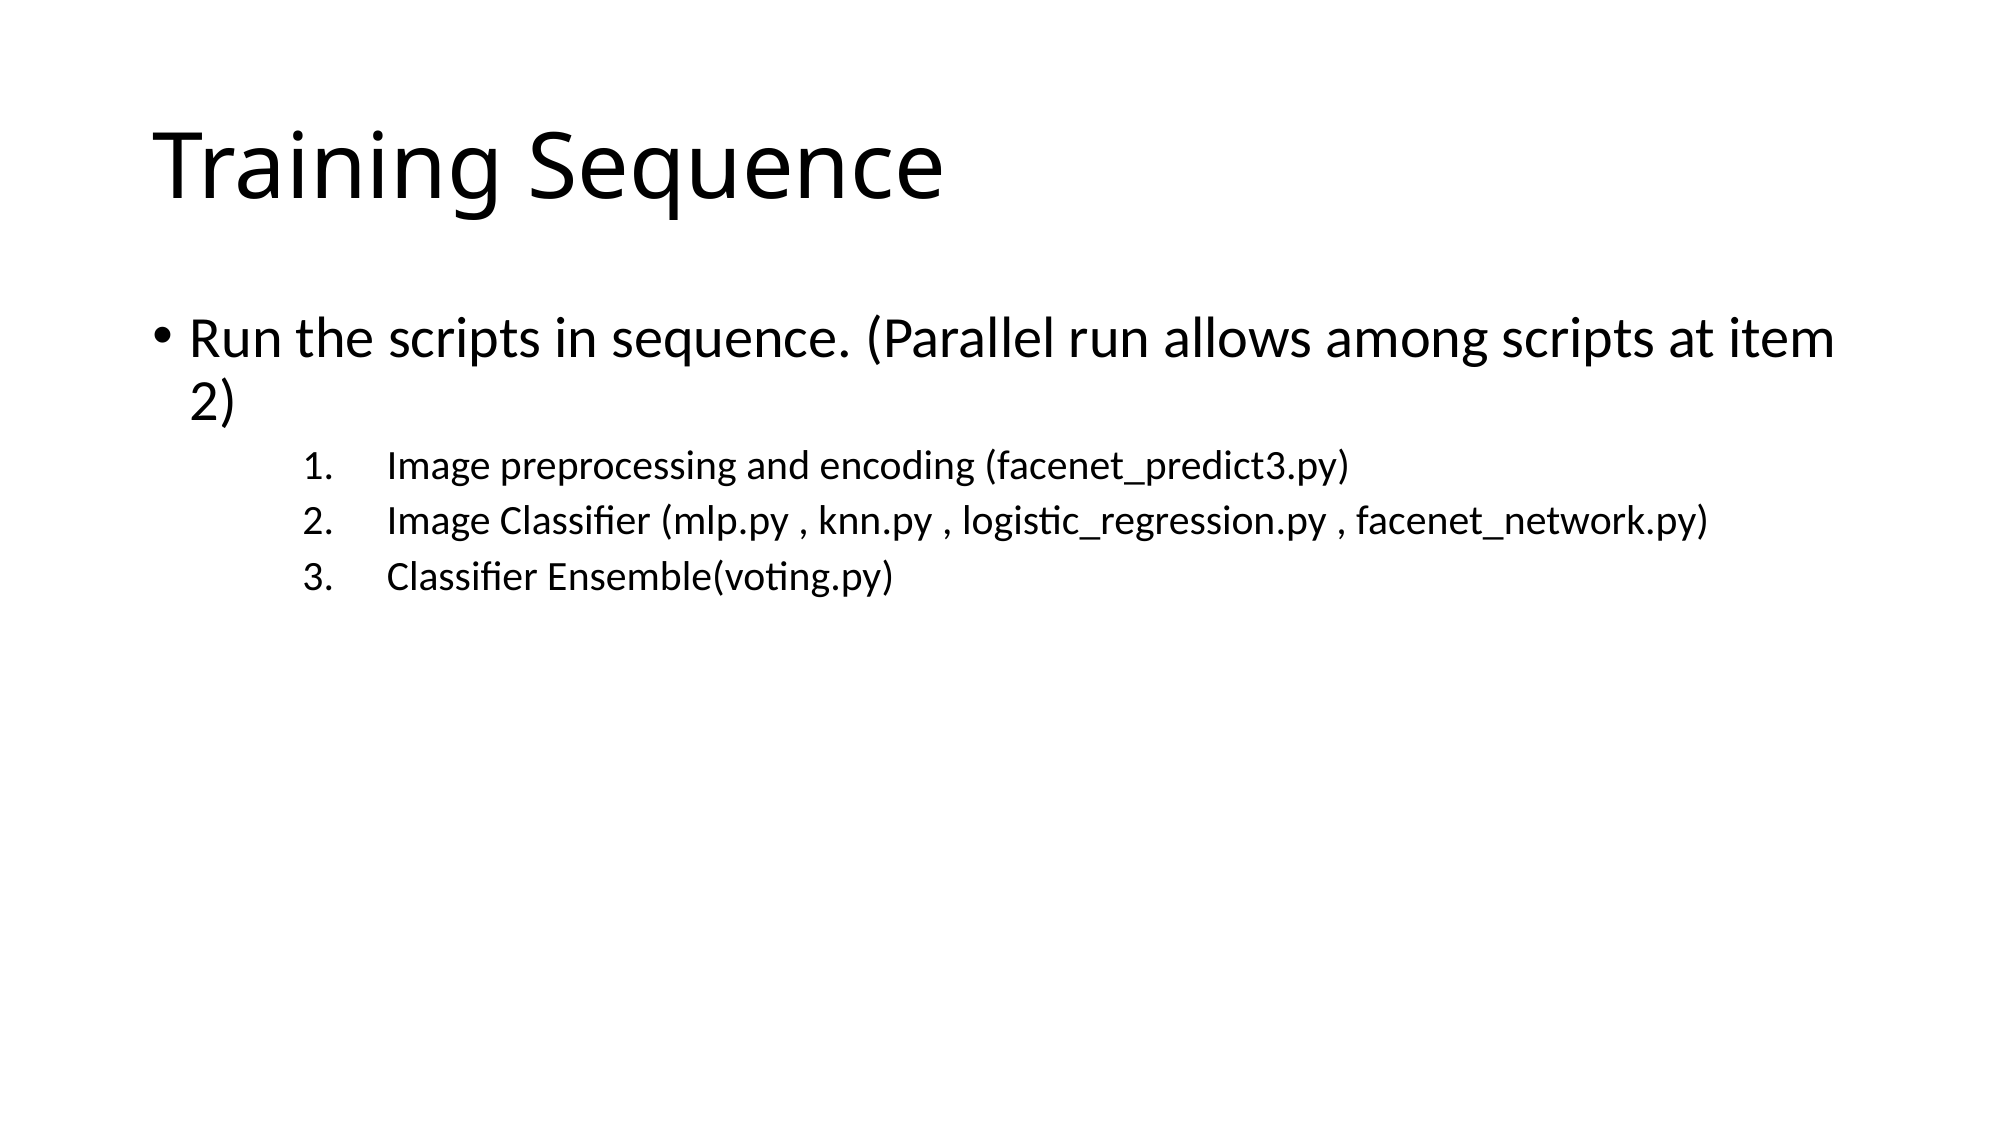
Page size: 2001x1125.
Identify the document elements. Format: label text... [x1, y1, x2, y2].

title Training Sequence [137, 59, 1863, 278]
list Run the scripts in sequence. (Parallel run allows among scripts at item 2) Image preprocessing and encoding (facenet_predict3.py) Image Classifier (mlp.py , knn.py , logistic_regression.py , facenet_network.py) Classifier Ensemble(voting.py) [137, 299, 1863, 1014]
